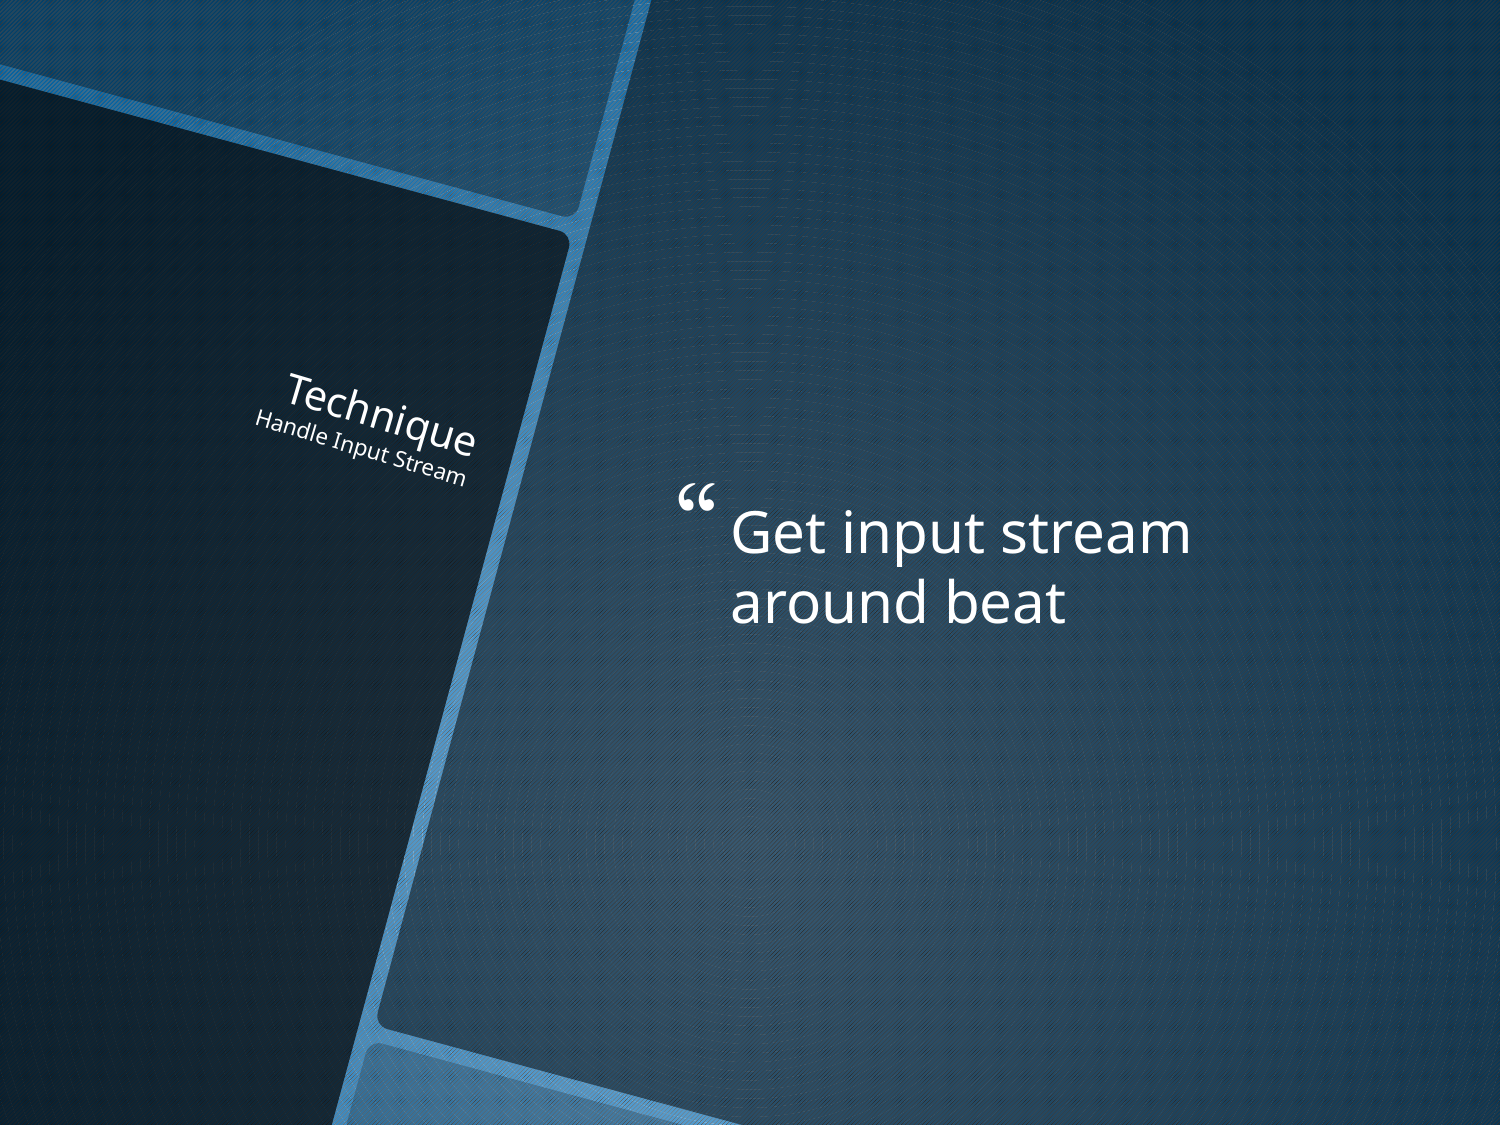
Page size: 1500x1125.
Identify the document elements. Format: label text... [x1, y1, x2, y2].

list Get input stream around beat [655, 101, 1420, 935]
title Technique Handle Input Stream [0, 264, 502, 551]
